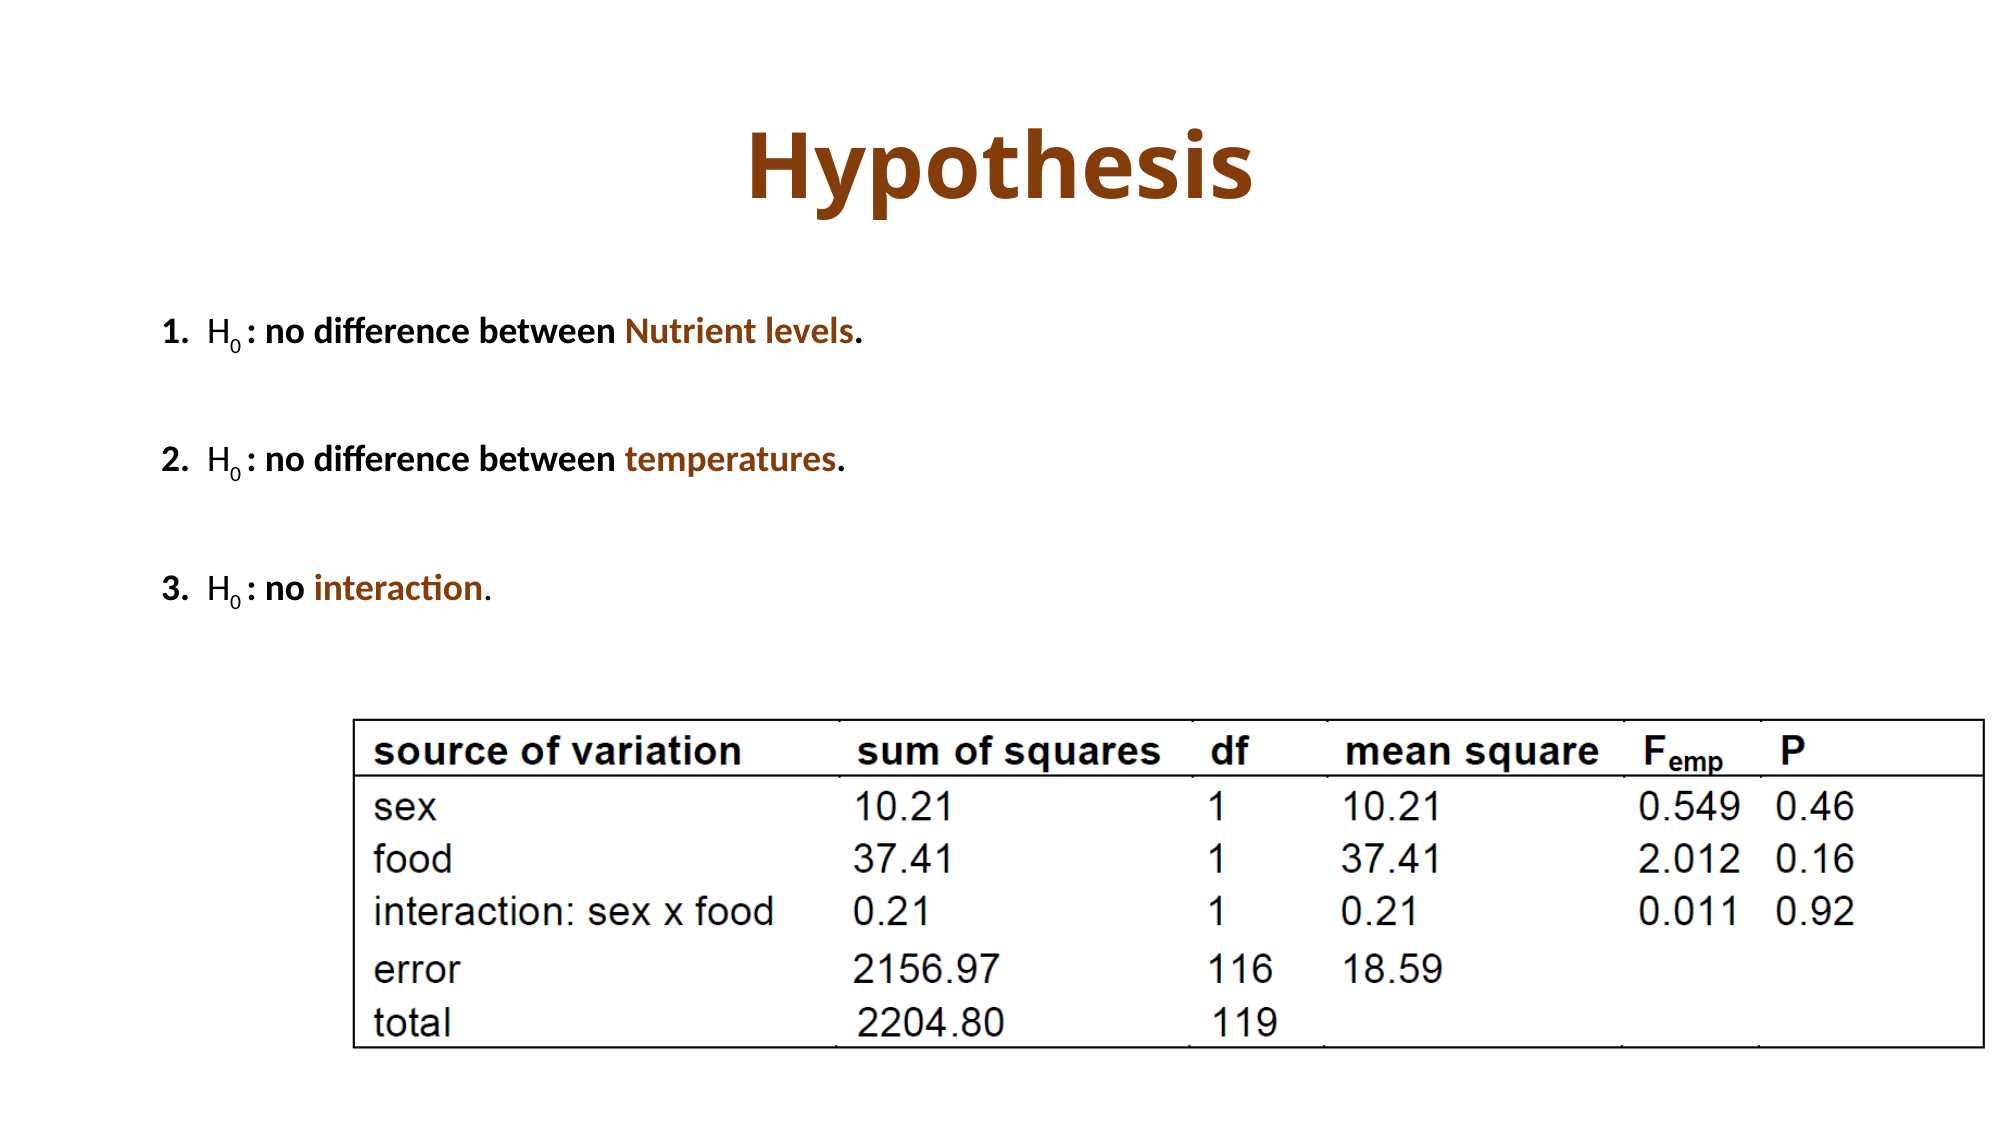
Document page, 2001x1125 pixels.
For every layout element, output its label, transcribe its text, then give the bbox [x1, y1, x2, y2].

title Hypothesis [137, 59, 1863, 278]
picture [343, 709, 1991, 1066]
list 1. H0 : no difference between Nutrient levels. 2. H0 : no difference between temperatures. 3. H0 : no interaction. [137, 299, 1863, 1014]
